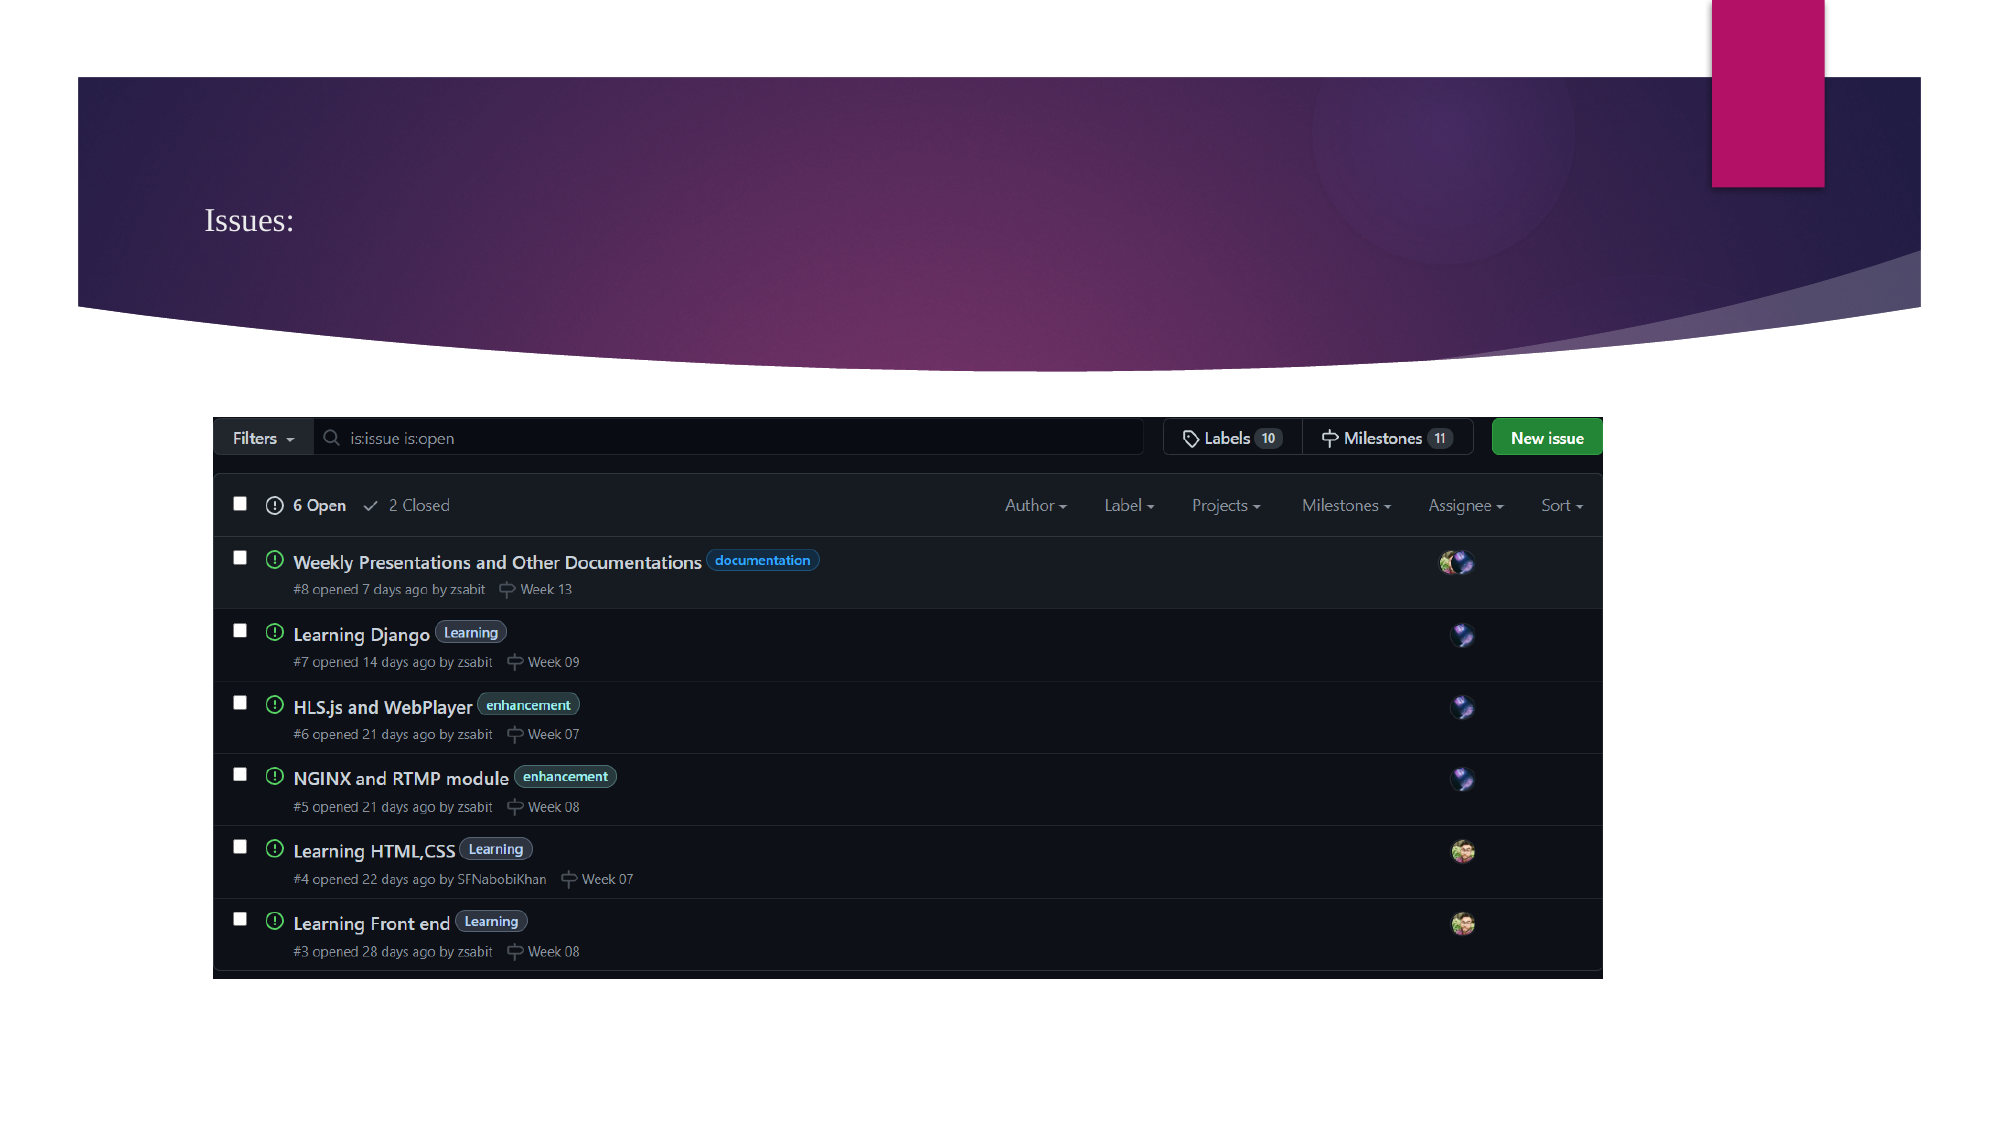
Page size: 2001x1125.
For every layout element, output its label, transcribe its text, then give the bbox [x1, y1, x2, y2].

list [212, 417, 1604, 979]
title Issues: [189, 159, 1627, 276]
